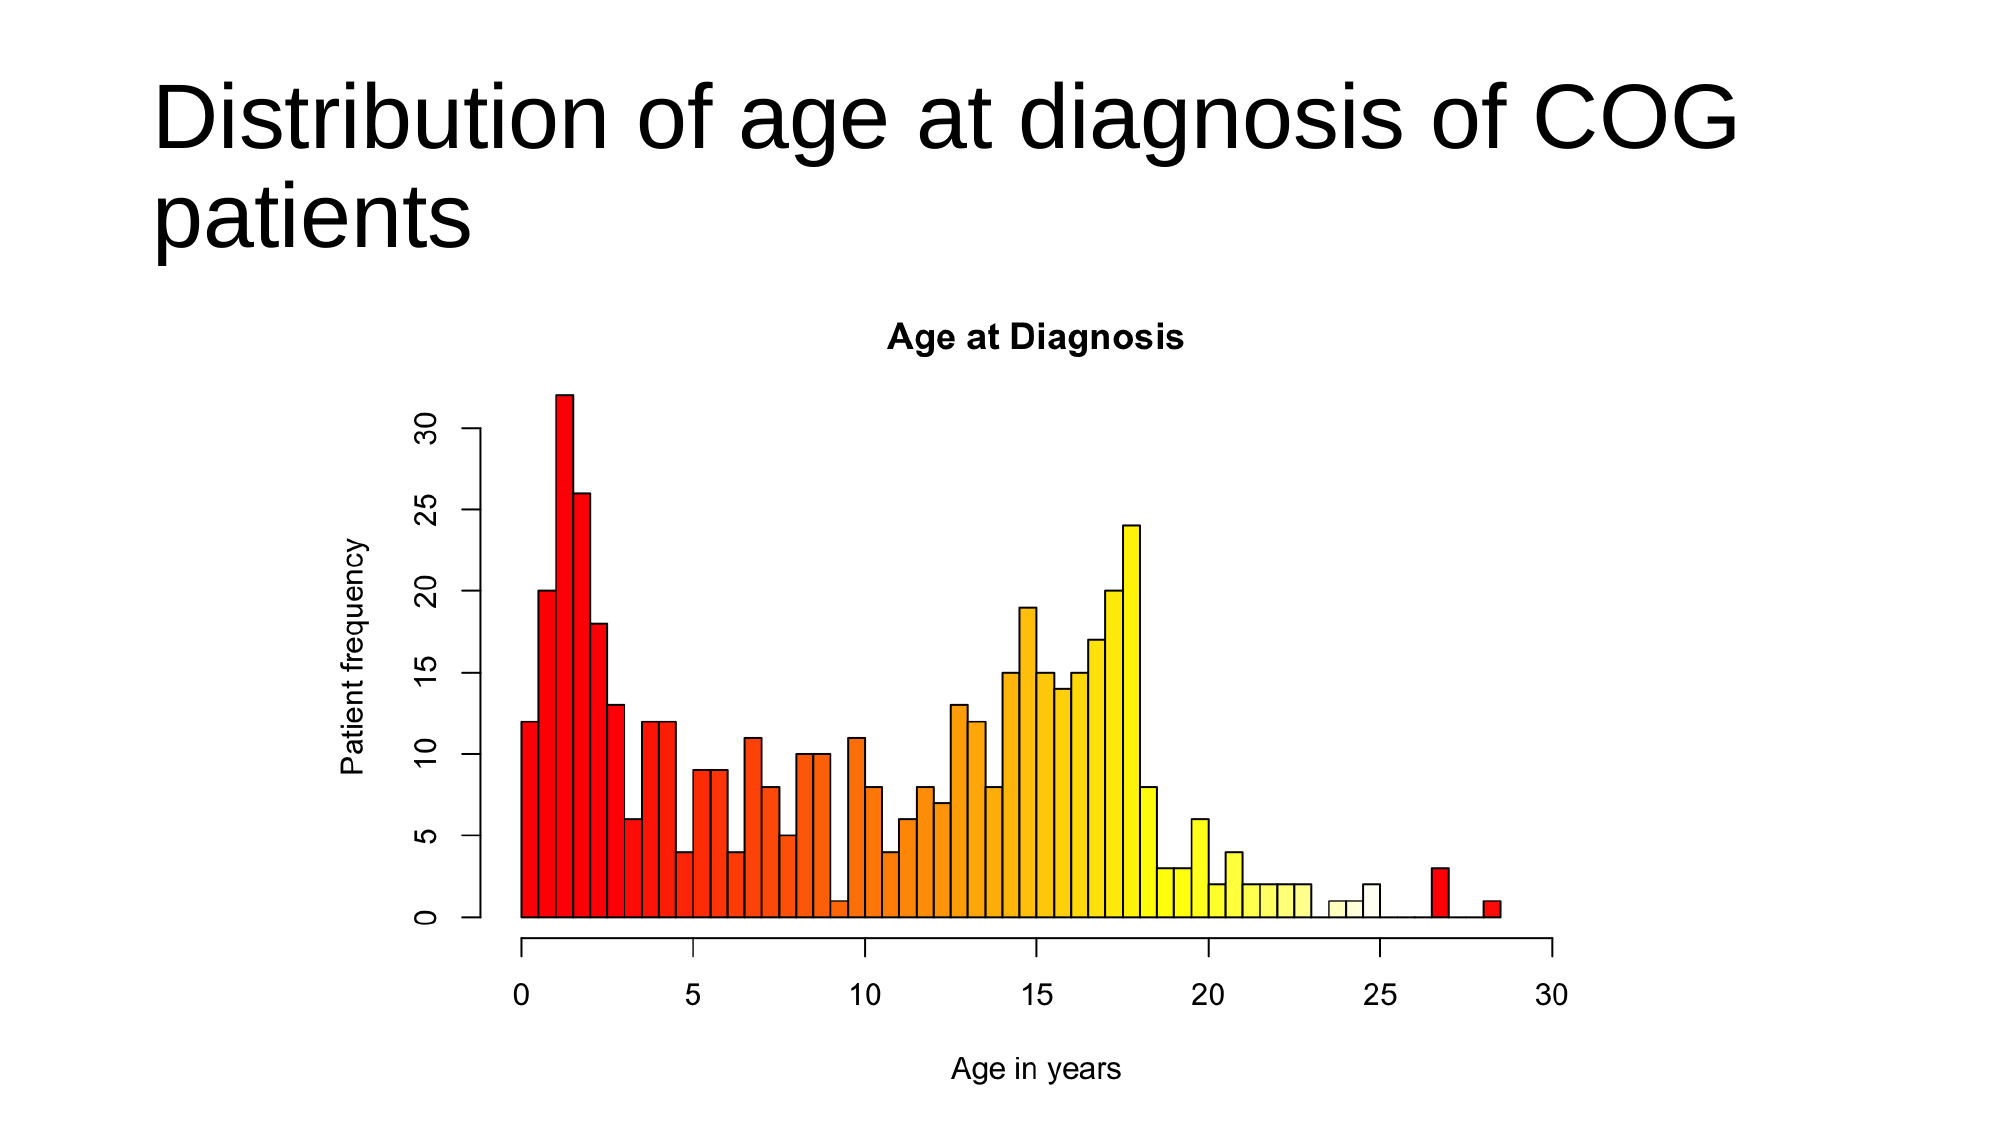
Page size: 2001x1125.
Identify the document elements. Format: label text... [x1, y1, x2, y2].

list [329, 297, 1670, 1125]
title Distribution of age at diagnosis of COG patients [137, 59, 1863, 278]
